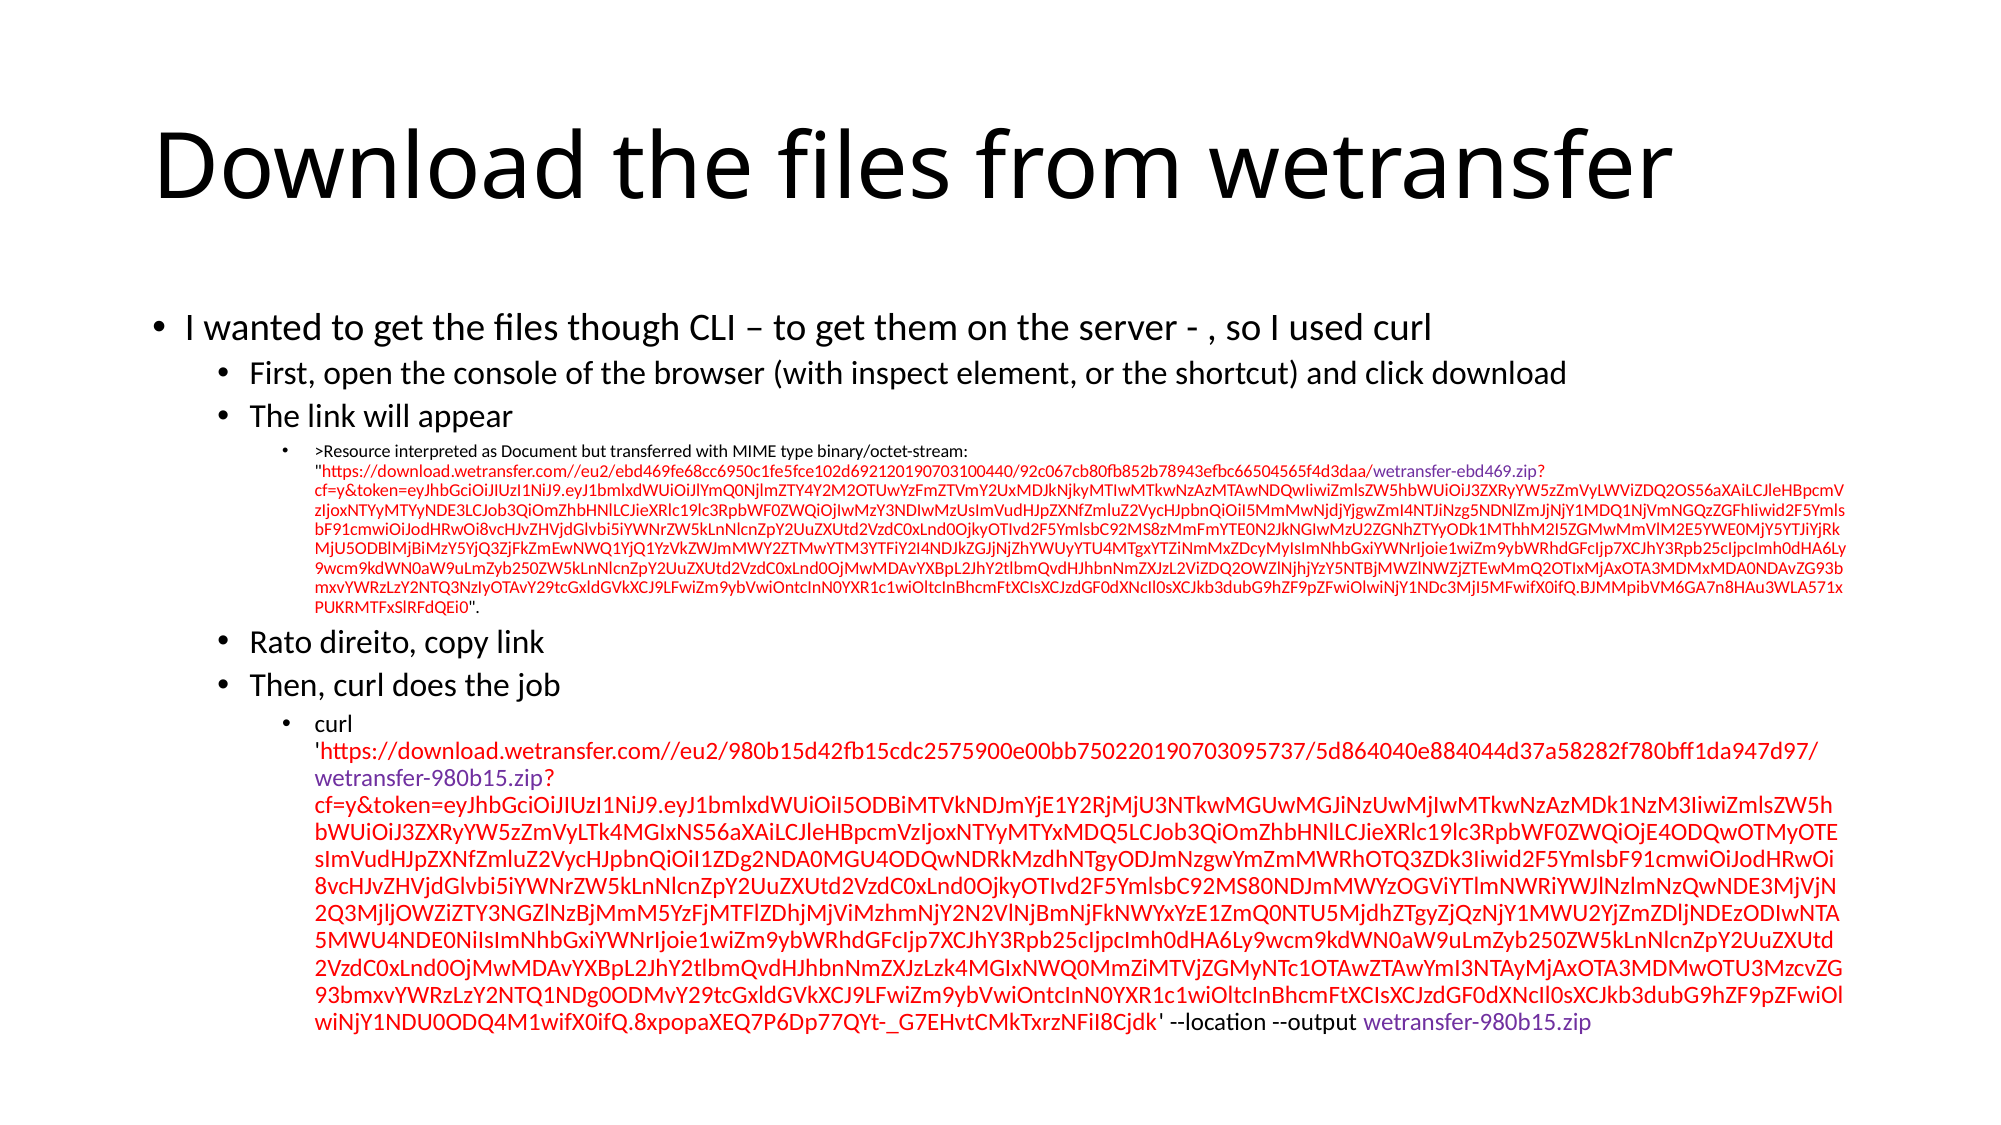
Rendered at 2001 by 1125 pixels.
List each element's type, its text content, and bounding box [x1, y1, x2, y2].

title Download the files from wetransfer [137, 59, 1863, 278]
list I wanted to get the files though CLI – to get them on the server - , so I used curl First, open the console of the browser (with inspect element, or the shortcut) and click download The link will appear >Resource interpreted as Document but transferred with MIME type binary/octet-stream: "https://download.wetransfer.com//eu2/ebd469fe68cc6950c1fe5fce102d692120190703100440/92c067cb80fb852b78943efbc66504565f4d3daa/wetransfer-ebd469.zip?cf=y&token=eyJhbGciOiJIUzI1NiJ9.eyJ1bmlxdWUiOiJlYmQ0NjlmZTY4Y2M2OTUwYzFmZTVmY2UxMDJkNjkyMTIwMTkwNzAzMTAwNDQwIiwiZmlsZW5hbWUiOiJ3ZXRyYW5zZmVyLWViZDQ2OS56aXAiLCJleHBpcmVzIjoxNTYyMTYyNDE3LCJob3QiOmZhbHNlLCJieXRlc19lc3RpbWF0ZWQiOjIwMzY3NDIwMzUsImVudHJpZXNfZmluZ2VycHJpbnQiOiI5MmMwNjdjYjgwZmI4NTJiNzg5NDNlZmJjNjY1MDQ1NjVmNGQzZGFhIiwid2F5YmlsbF91cmwiOiJodHRwOi8vcHJvZHVjdGlvbi5iYWNrZW5kLnNlcnZpY2UuZXUtd2VzdC0xLnd0OjkyOTIvd2F5YmlsbC92MS8zMmFmYTE0N2JkNGIwMzU2ZGNhZTYyODk1MThhM2I5ZGMwMmVlM2E5YWE0MjY5YTJiYjRkMjU5ODBlMjBiMzY5YjQ3ZjFkZmEwNWQ1YjQ1YzVkZWJmMWY2ZTMwYTM3YTFiY2I4NDJkZGJjNjZhYWUyYTU4MTgxYTZiNmMxZDcyMyIsImNhbGxiYWNrIjoie1wiZm9ybWRhdGFcIjp7XCJhY3Rpb25cIjpcImh0dHA6Ly9wcm9kdWN0aW9uLmZyb250ZW5kLnNlcnZpY2UuZXUtd2VzdC0xLnd0OjMwMDAvYXBpL2JhY2tlbmQvdHJhbnNmZXJzL2ViZDQ2OWZlNjhjYzY5NTBjMWZlNWZjZTEwMmQ2OTIxMjAxOTA3MDMxMDA0NDAvZG93bmxvYWRzLzY2NTQ3NzIyOTAvY29tcGxldGVkXCJ9LFwiZm9ybVwiOntcInN0YXR1c1wiOltcInBhcmFtXCIsXCJzdGF0dXNcIl0sXCJkb3dubG9hZF9pZFwiOlwiNjY1NDc3MjI5MFwifX0ifQ.BJMMpibVM6GA7n8HAu3WLA571xPUKRMTFxSlRFdQEi0". Rato direito, copy link Then, curl does the job curl 'https://download.wetransfer.com//eu2/980b15d42fb15cdc2575900e00bb750220190703095737/5d864040e884044d37a58282f780bff1da947d97/wetransfer-980b15.zip?cf=y&token=eyJhbGciOiJIUzI1NiJ9.eyJ1bmlxdWUiOiI5ODBiMTVkNDJmYjE1Y2RjMjU3NTkwMGUwMGJiNzUwMjIwMTkwNzAzMDk1NzM3IiwiZmlsZW5hbWUiOiJ3ZXRyYW5zZmVyLTk4MGIxNS56aXAiLCJleHBpcmVzIjoxNTYyMTYxMDQ5LCJob3QiOmZhbHNlLCJieXRlc19lc3RpbWF0ZWQiOjE4ODQwOTMyOTEsImVudHJpZXNfZmluZ2VycHJpbnQiOiI1ZDg2NDA0MGU4ODQwNDRkMzdhNTgyODJmNzgwYmZmMWRhOTQ3ZDk3Iiwid2F5YmlsbF91cmwiOiJodHRwOi8vcHJvZHVjdGlvbi5iYWNrZW5kLnNlcnZpY2UuZXUtd2VzdC0xLnd0OjkyOTIvd2F5YmlsbC92MS80NDJmMWYzOGViYTlmNWRiYWJlNzlmNzQwNDE3MjVjN2Q3MjljOWZiZTY3NGZlNzBjMmM5YzFjMTFlZDhjMjViMzhmNjY2N2VlNjBmNjFkNWYxYzE1ZmQ0NTU5MjdhZTgyZjQzNjY1MWU2YjZmZDljNDEzODIwNTA5MWU4NDE0NiIsImNhbGxiYWNrIjoie1wiZm9ybWRhdGFcIjp7XCJhY3Rpb25cIjpcImh0dHA6Ly9wcm9kdWN0aW9uLmZyb250ZW5kLnNlcnZpY2UuZXUtd2VzdC0xLnd0OjMwMDAvYXBpL2JhY2tlbmQvdHJhbnNmZXJzLzk4MGIxNWQ0MmZiMTVjZGMyNTc1OTAwZTAwYmI3NTAyMjAxOTA3MDMwOTU3MzcvZG93bmxvYWRzLzY2NTQ1NDg0ODMvY29tcGxldGVkXCJ9LFwiZm9ybVwiOntcInN0YXR1c1wiOltcInBhcmFtXCIsXCJzdGF0dXNcIl0sXCJkb3dubG9hZF9pZFwiOlwiNjY1NDU0ODQ4M1wifX0ifQ.8xpopaXEQ7P6Dp77QYt-_G7EHvtCMkTxrzNFiI8Cjdk' --location --output wetransfer-980b15.zip [137, 299, 1863, 1080]
